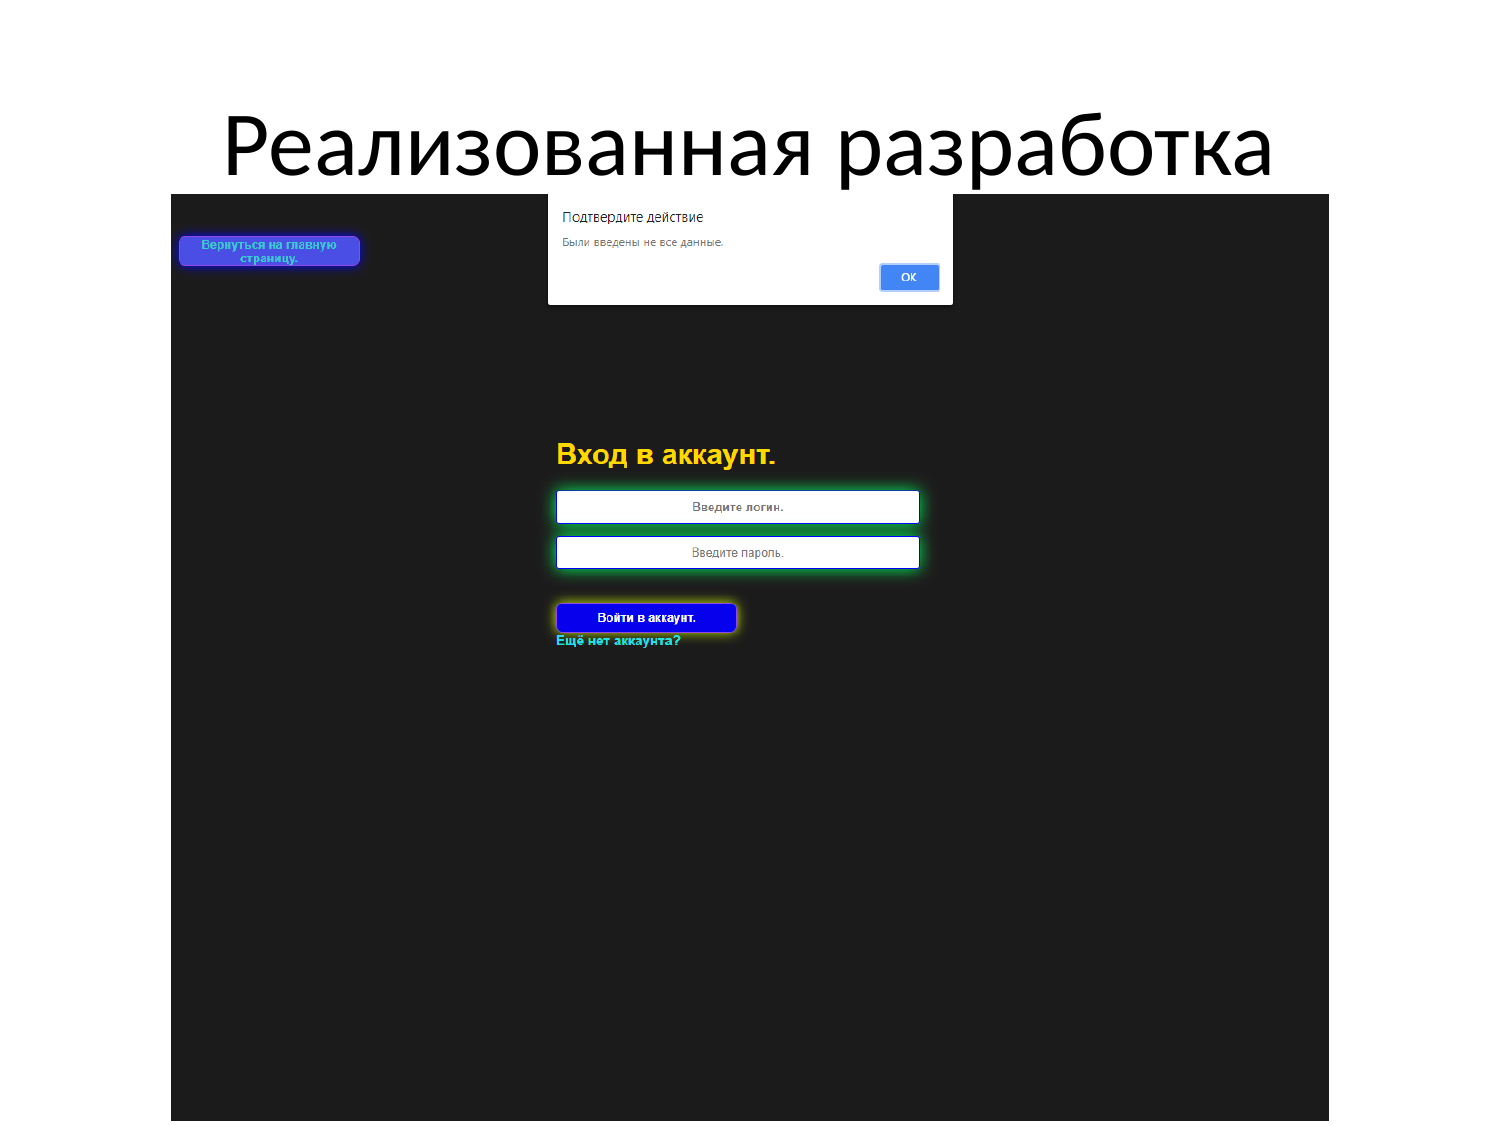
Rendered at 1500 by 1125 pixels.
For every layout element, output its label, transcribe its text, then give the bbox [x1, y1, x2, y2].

title Реализованная разработка [75, 45, 1425, 233]
picture [170, 193, 1329, 1121]
